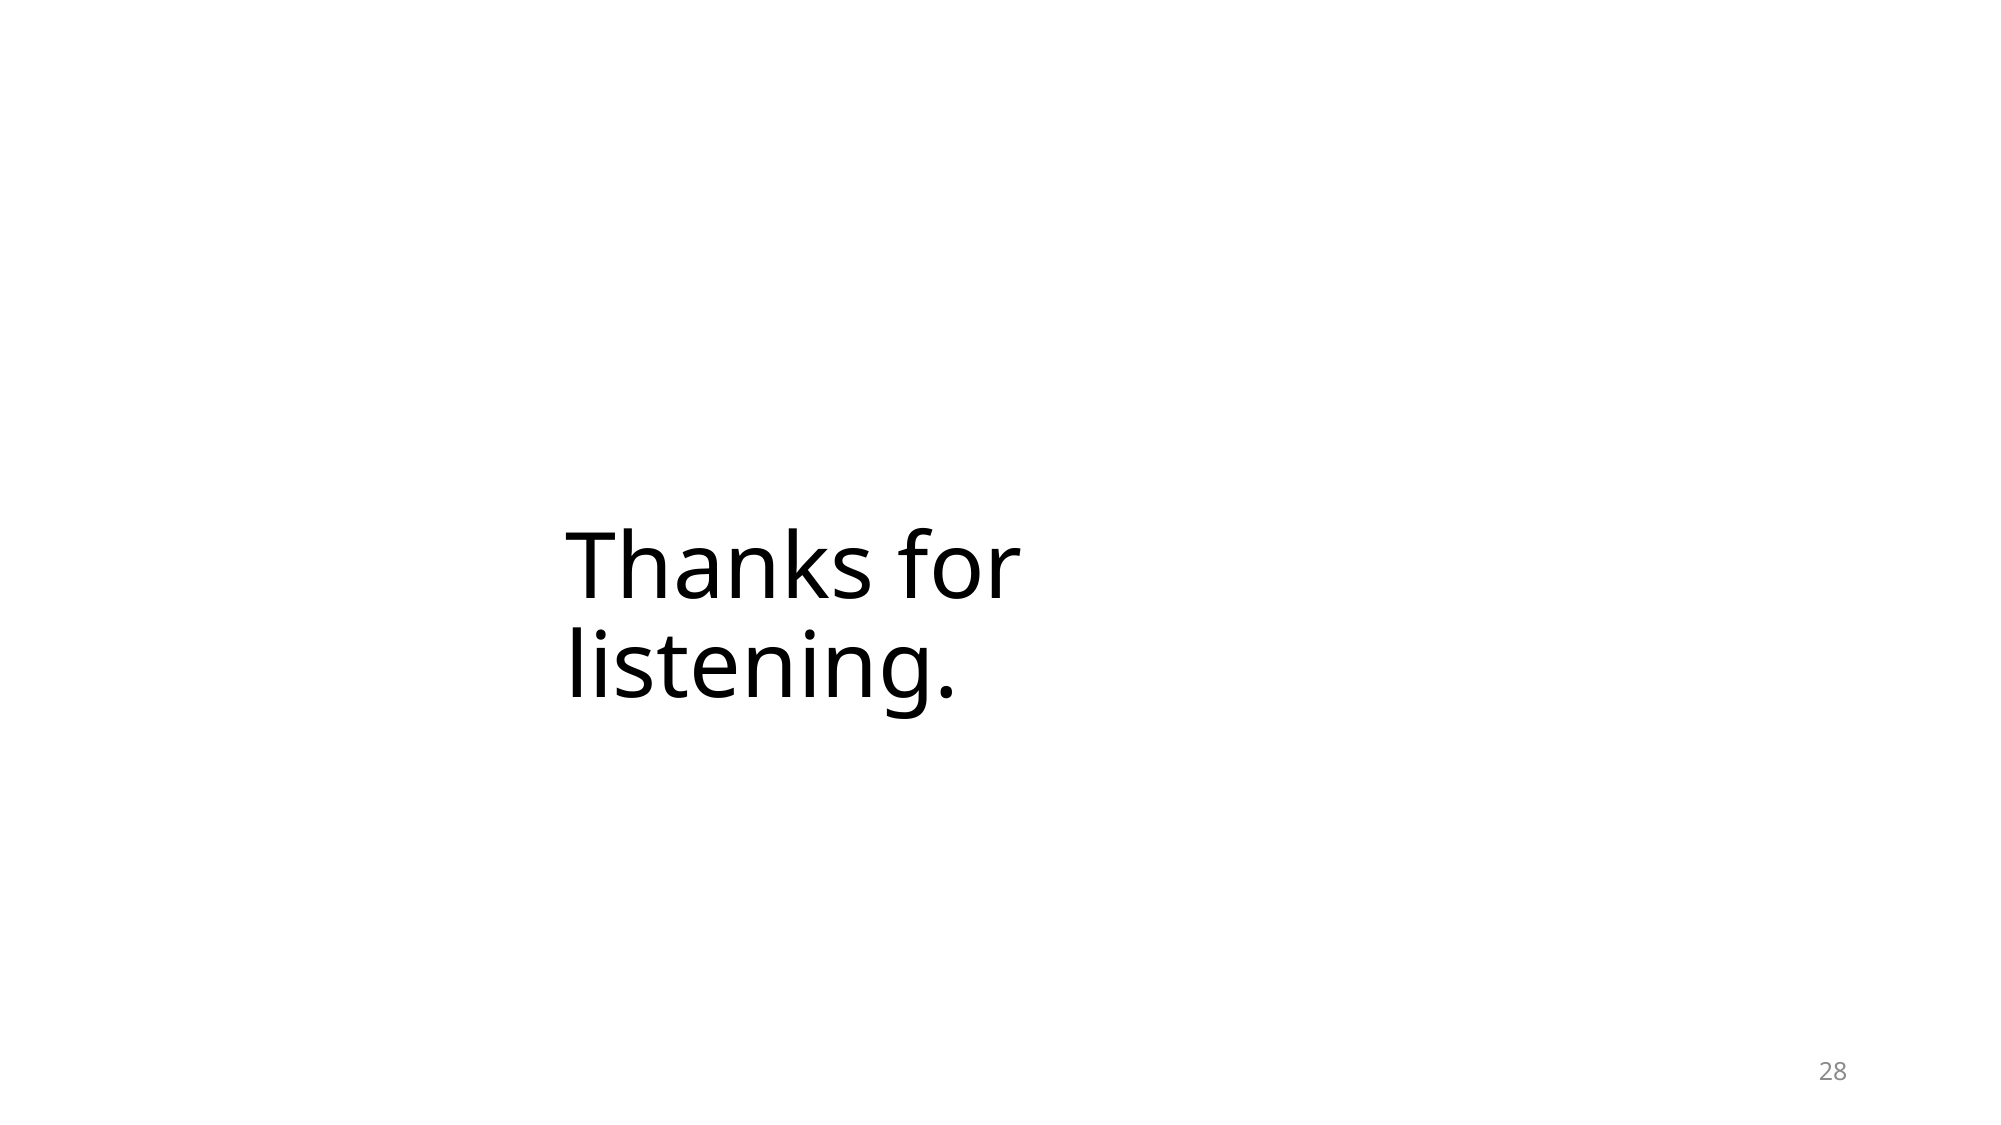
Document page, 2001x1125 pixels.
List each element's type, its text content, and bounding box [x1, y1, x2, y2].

slide_number 28 [1412, 1042, 1863, 1103]
title Thanks for listening. [550, 509, 1450, 728]
